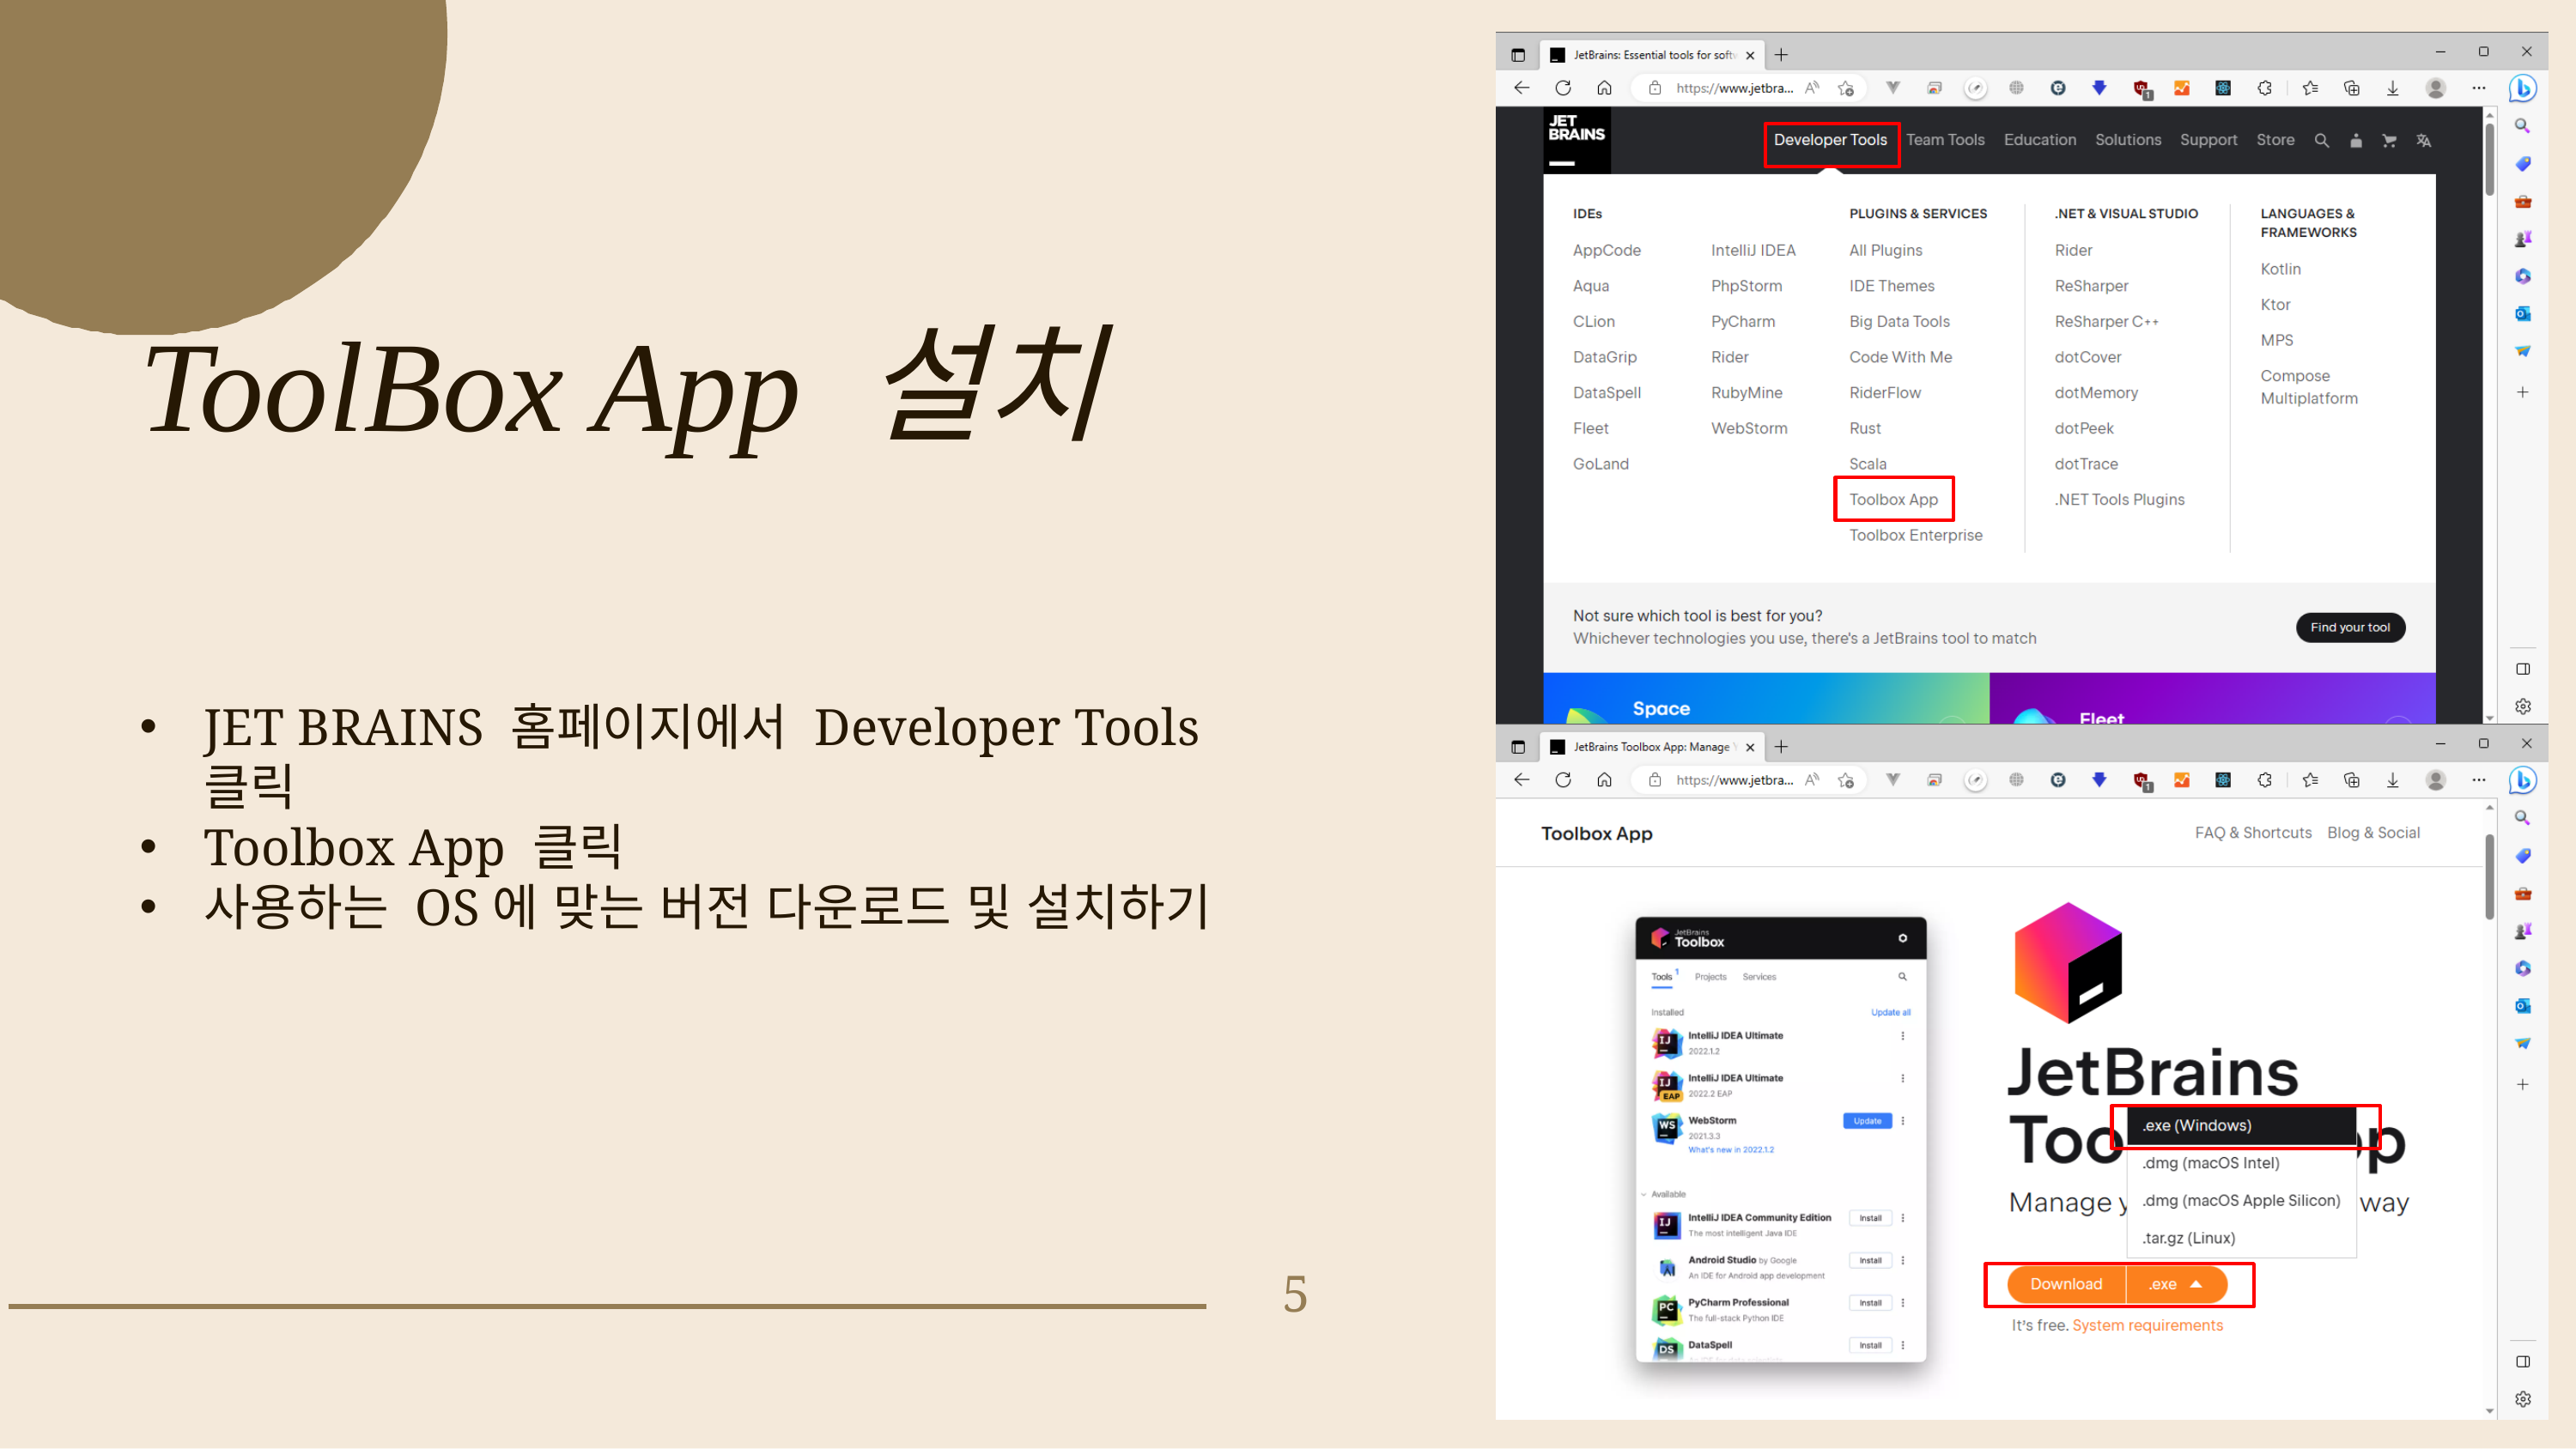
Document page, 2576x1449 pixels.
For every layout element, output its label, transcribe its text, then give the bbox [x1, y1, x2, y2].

list JET BRAINS 홈페이지에서 Developer Tools 클릭 Toolbox App 클릭 사용하는 OS에 맞는 버전 다운로드 및 설치하기 [139, 695, 1278, 1060]
title ToolBox App 설치 [139, 300, 1236, 459]
picture [1496, 32, 2549, 1420]
